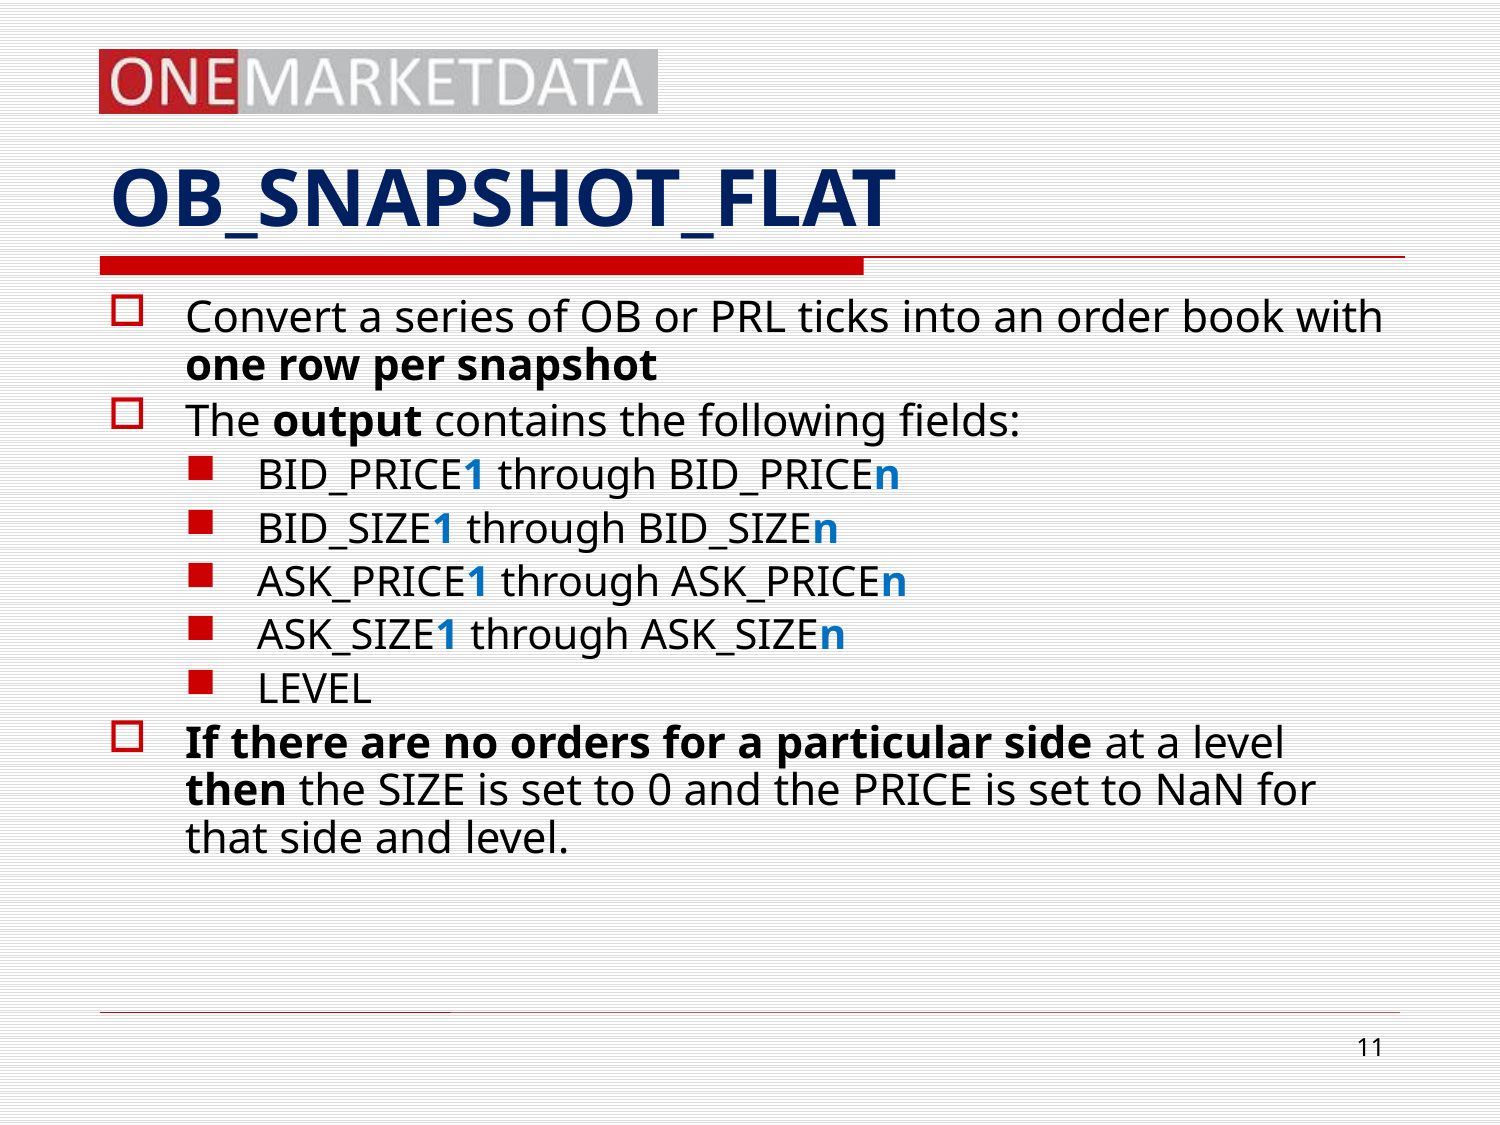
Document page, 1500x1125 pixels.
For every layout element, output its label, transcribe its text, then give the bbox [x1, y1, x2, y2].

slide_number 11 [1074, 1024, 1401, 1103]
list Convert a series of OB or PRL ticks into an order book with one row per snapshot The output contains the following fields: BID_PRICE1 through BID_PRICEn BID_SIZE1 through BID_SIZEn ASK_PRICE1 through ASK_PRICEn ASK_SIZE1 through ASK_SIZEn LEVEL If there are no orders for a particular side at a level then the SIZE is set to 0 and the PRICE is set to NaN for that side and level. [92, 287, 1406, 988]
title OB_SNAPSHOT_FLAT [94, 50, 1407, 250]
